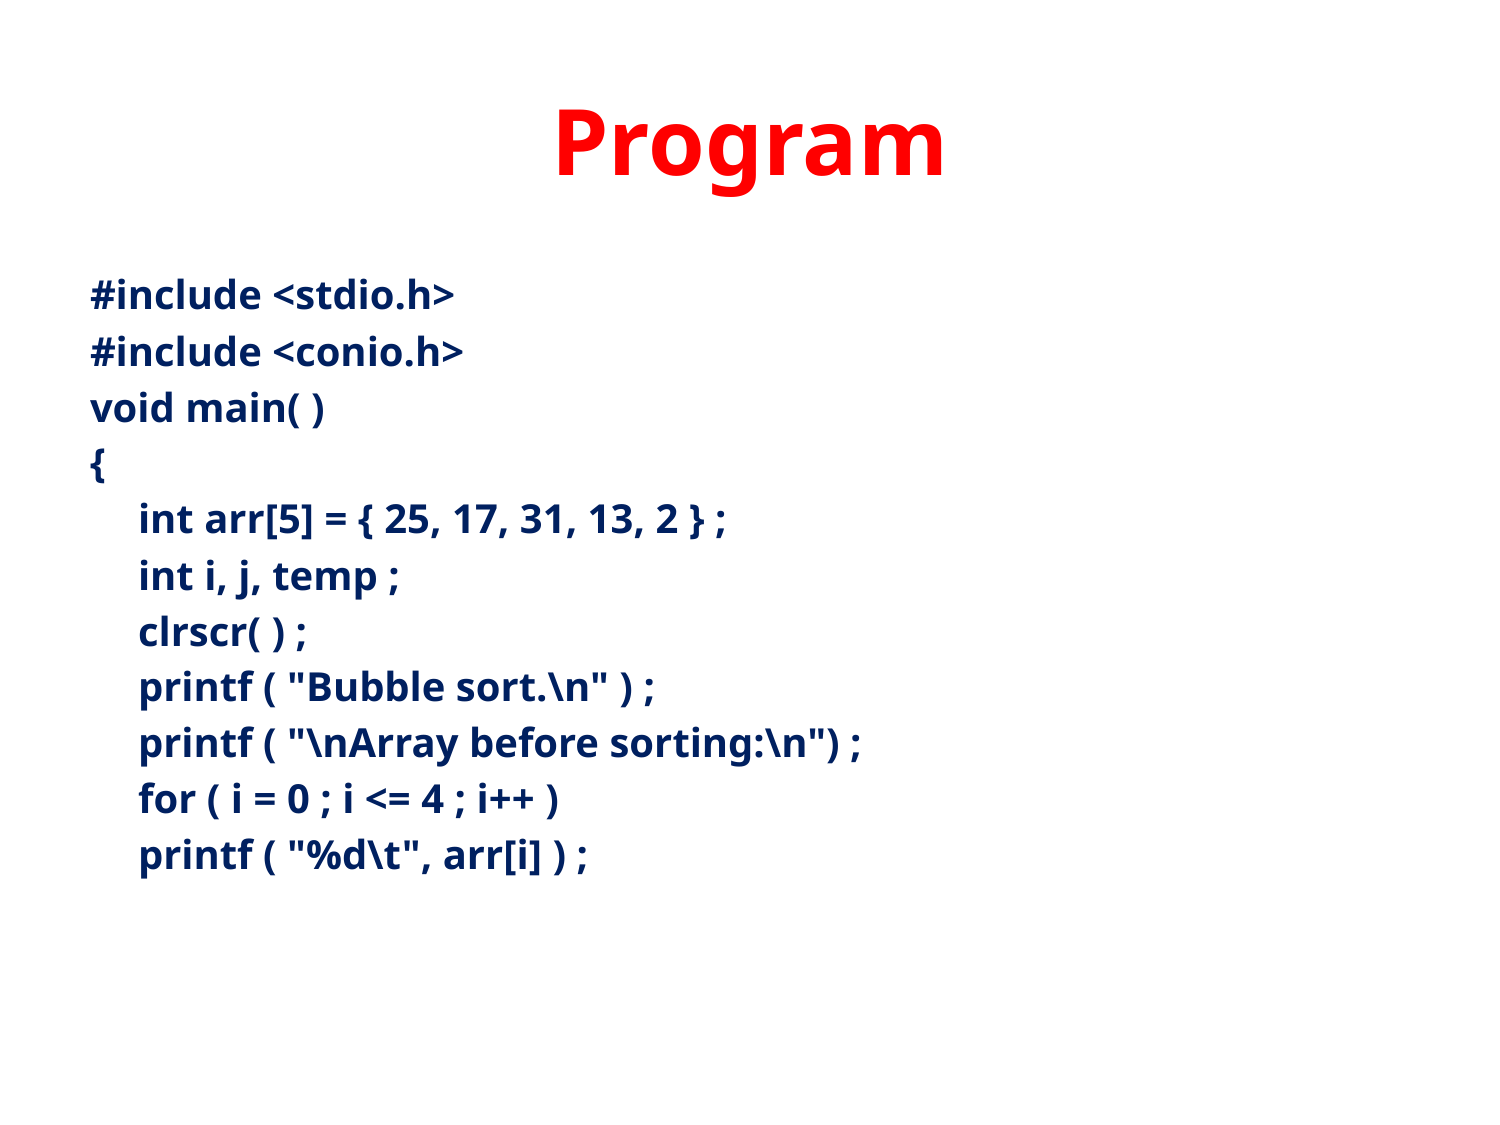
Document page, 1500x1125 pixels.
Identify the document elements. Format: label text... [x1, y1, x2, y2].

title Program [75, 45, 1425, 233]
list #include <stdio.h> #include <conio.h> void main( ) { int arr[5] = { 25, 17, 31, 13, 2 } ; int i, j, temp ; clrscr( ) ; printf ( "Bubble sort.\n" ) ; printf ( "\nArray before sorting:\n") ; for ( i = 0 ; i <= 4 ; i++ ) printf ( "%d\t", arr[i] ) ; [75, 262, 1425, 1005]
